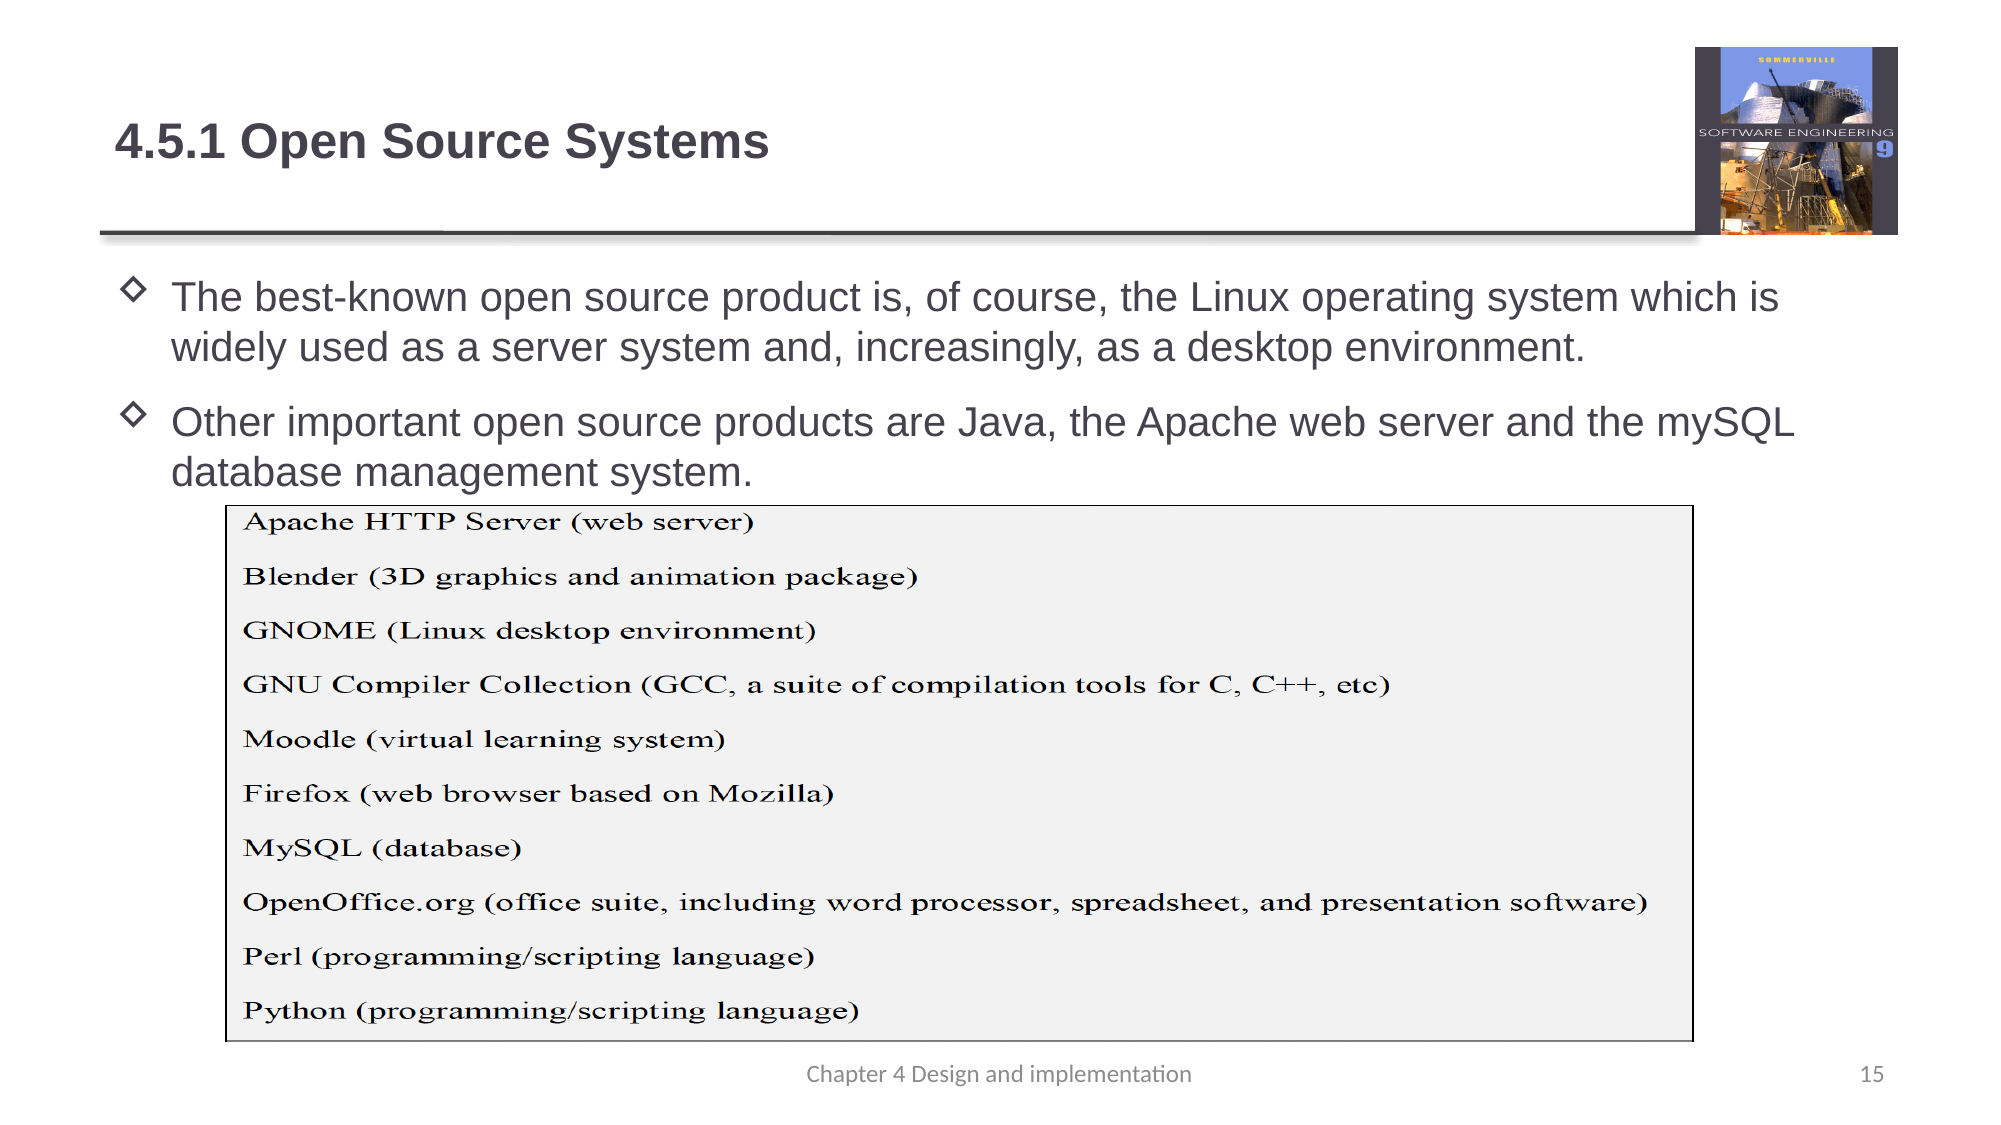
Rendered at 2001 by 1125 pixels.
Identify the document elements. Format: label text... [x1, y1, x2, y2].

list The best-known open source product is, of course, the Linux operating system which is widely used as a server system and, increasingly, as a desktop environment. Other important open source products are Java, the Apache web server and the mySQL database management system. [99, 262, 1900, 1005]
picture [223, 503, 1696, 1043]
footer Chapter 4 Design and implementation [683, 1051, 1317, 1103]
slide_number 15 [1433, 1042, 1900, 1103]
title 4.5.1 Open Source Systems [99, 44, 1696, 233]
picture [1696, 47, 1898, 235]
